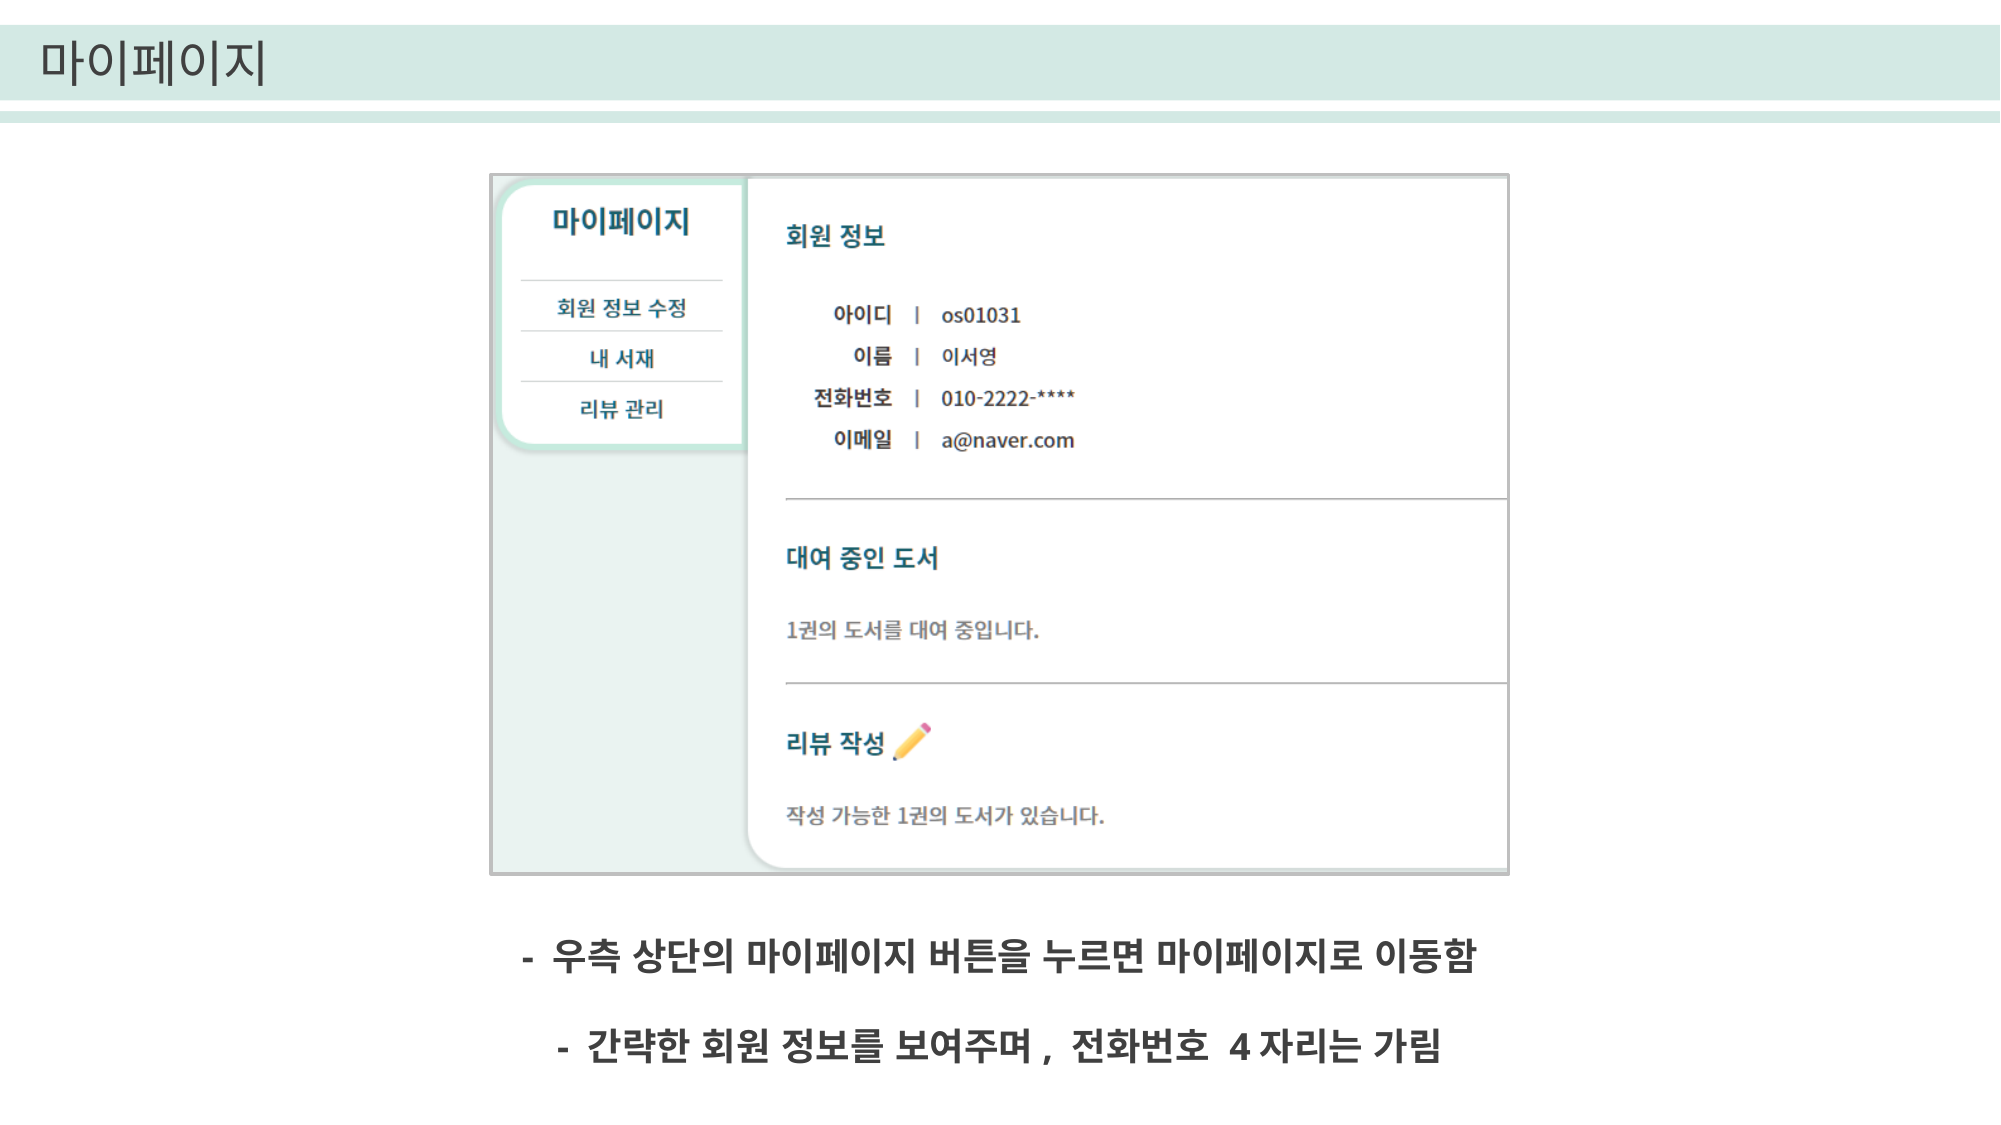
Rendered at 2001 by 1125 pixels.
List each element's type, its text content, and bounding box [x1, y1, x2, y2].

picture [492, 175, 1508, 873]
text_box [0, 24, 2000, 123]
text_box - 우측 상단의 마이페이지 버튼을 누르면 마이페이지로 이동함 - 간략한 회원 정보를 보여주며, 전화번호 4자리는 가림 [426, 925, 1574, 1076]
